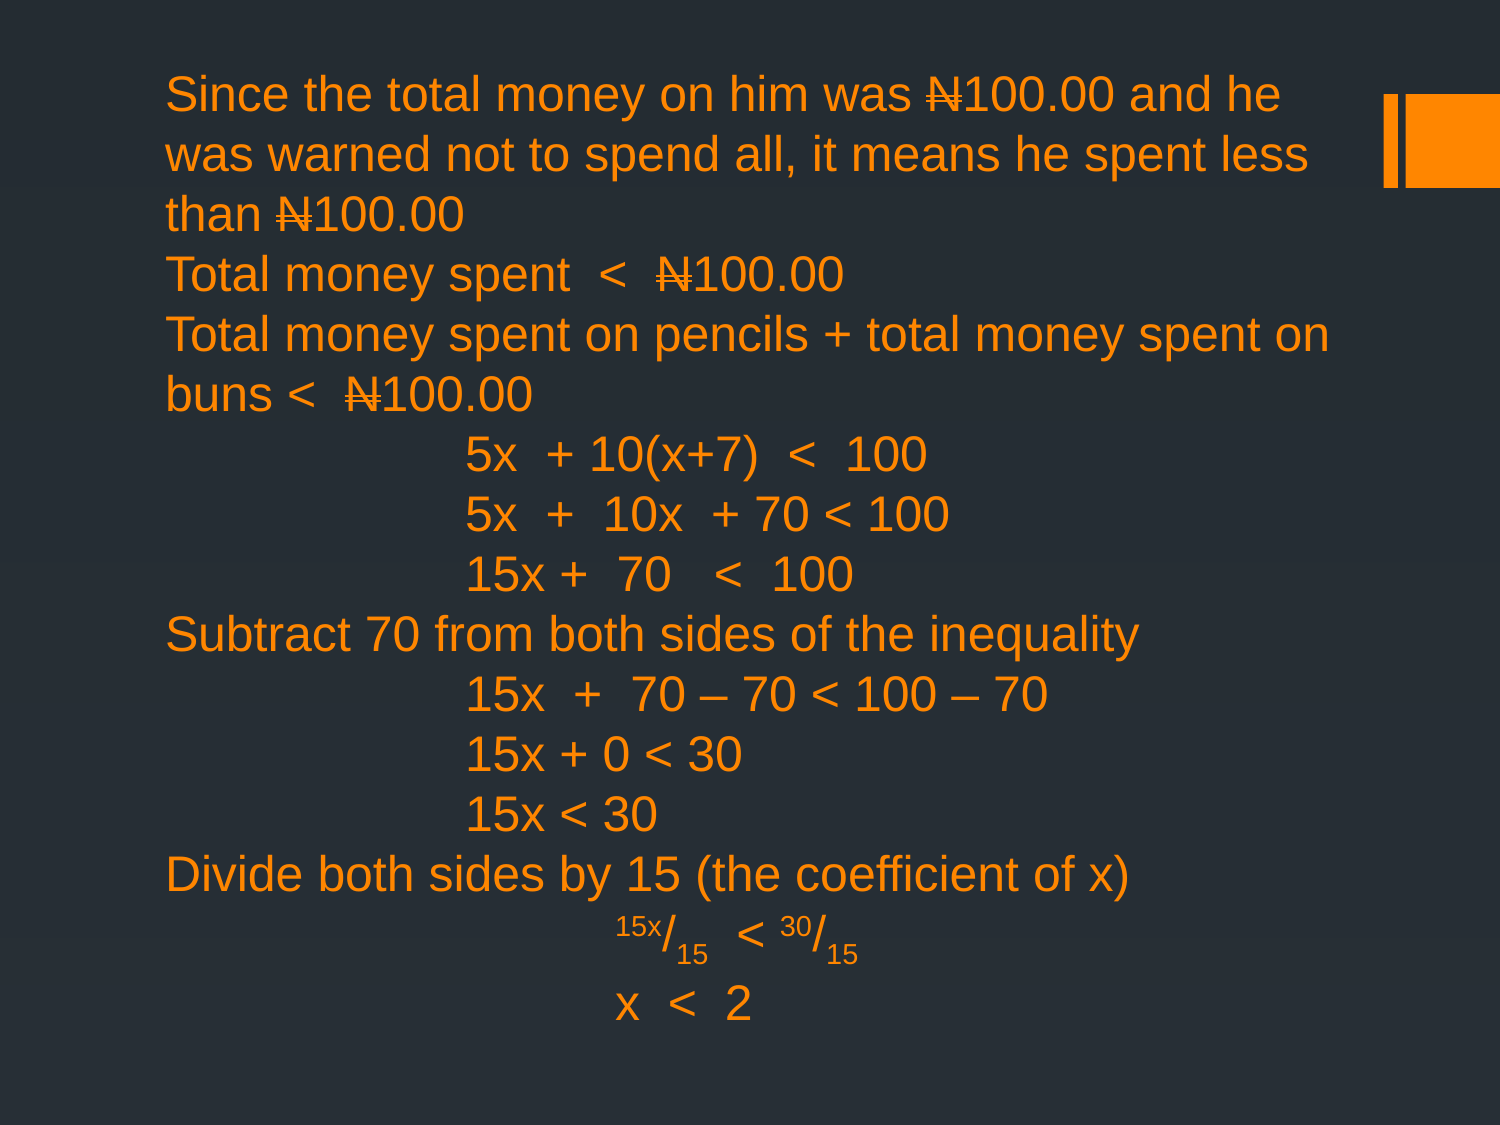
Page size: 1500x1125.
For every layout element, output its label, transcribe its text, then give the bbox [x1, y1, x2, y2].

title Since the total money on him was N100.00 and he was warned not to spend all, it means he spent less than N100.00 Total money spent < N100.00 Total money spent on pencils + total money spent on buns < N100.00 5x + 10(x+7) < 100 5x + 10x + 70 < 100 15x + 70 < 100 Subtract 70 from both sides of the inequality 15x + 70 – 70 < 100 – 70 15x + 0 < 30 15x < 30 Divide both sides by 15 (the coefficient of x) 15x/15 < 30/15 x < 2 [150, 50, 1350, 1038]
